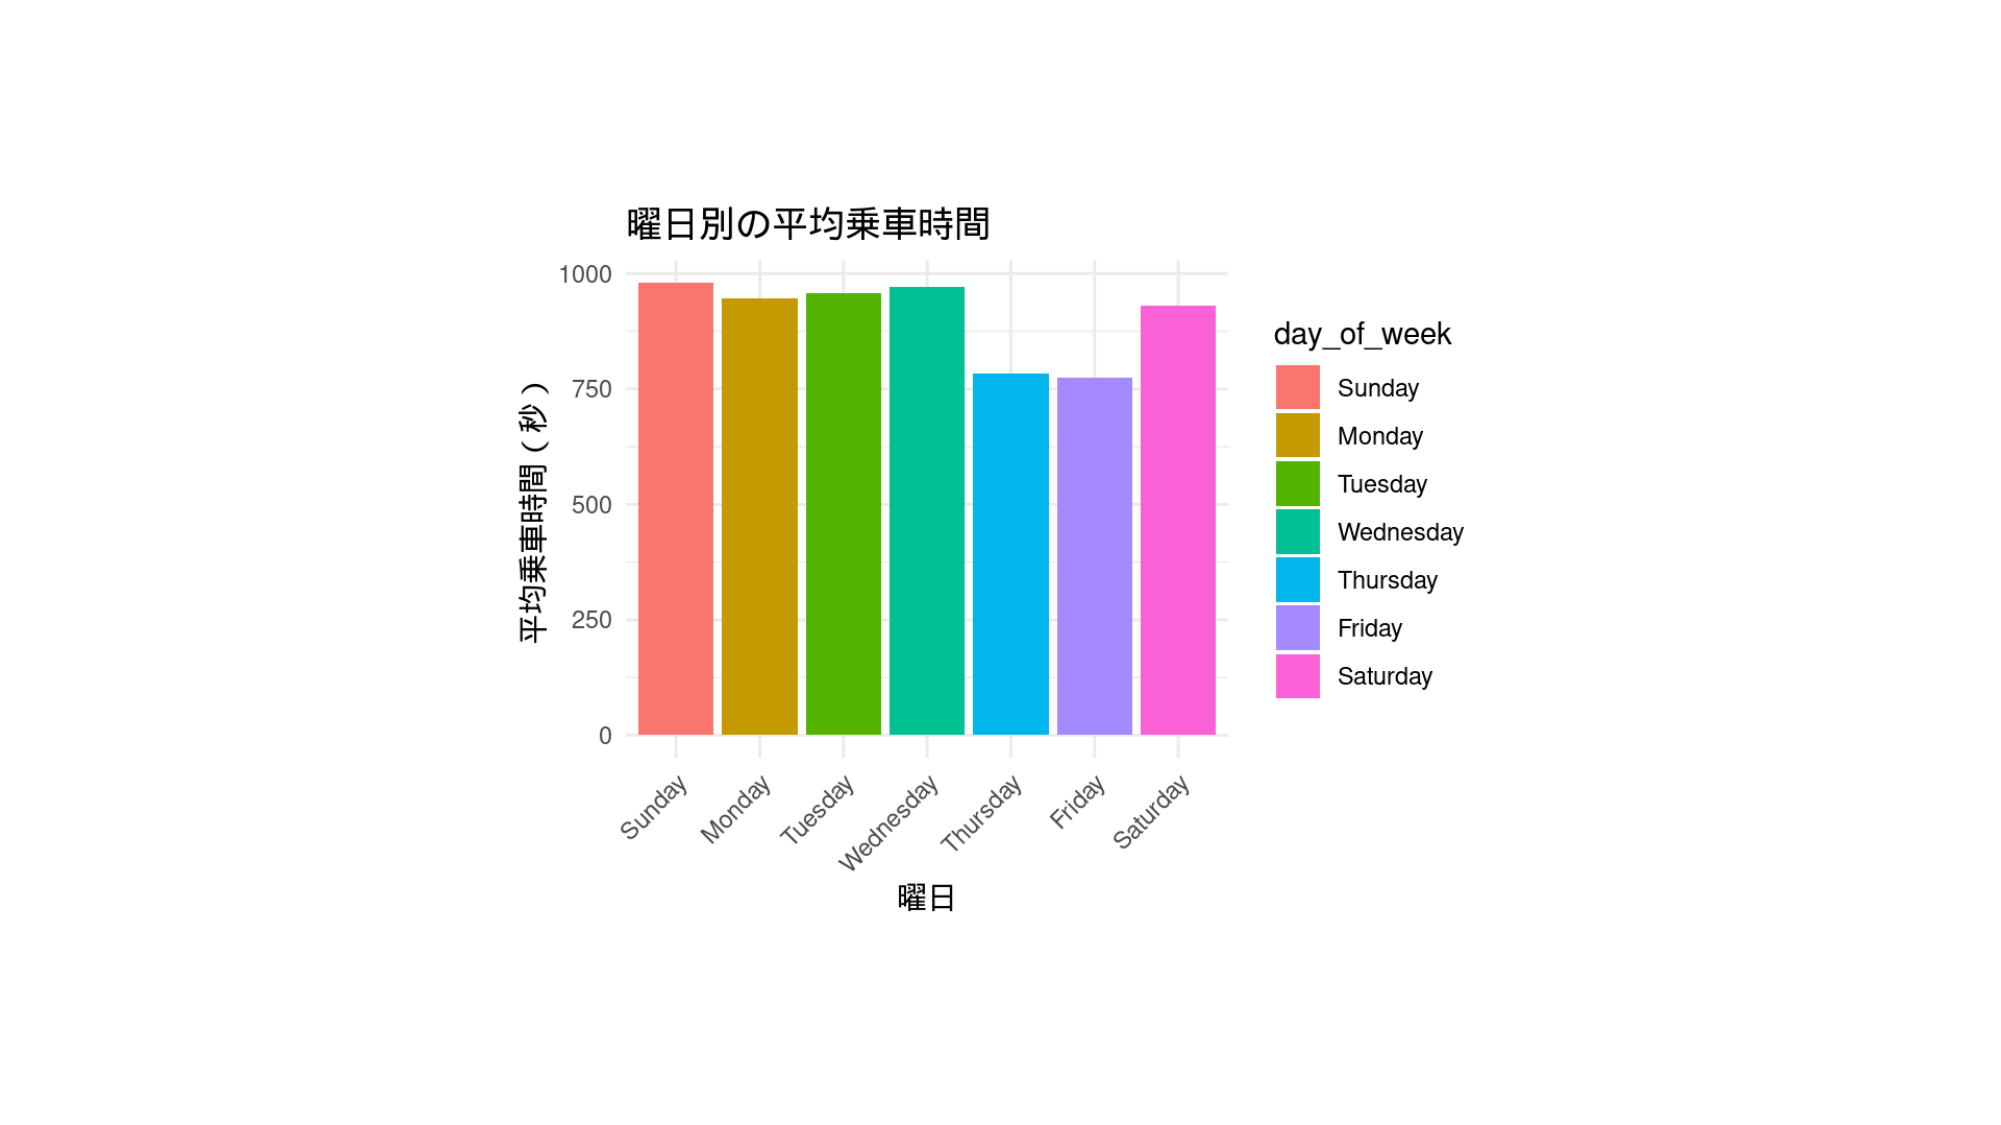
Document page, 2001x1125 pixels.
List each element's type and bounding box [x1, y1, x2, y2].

picture [505, 194, 1495, 931]
